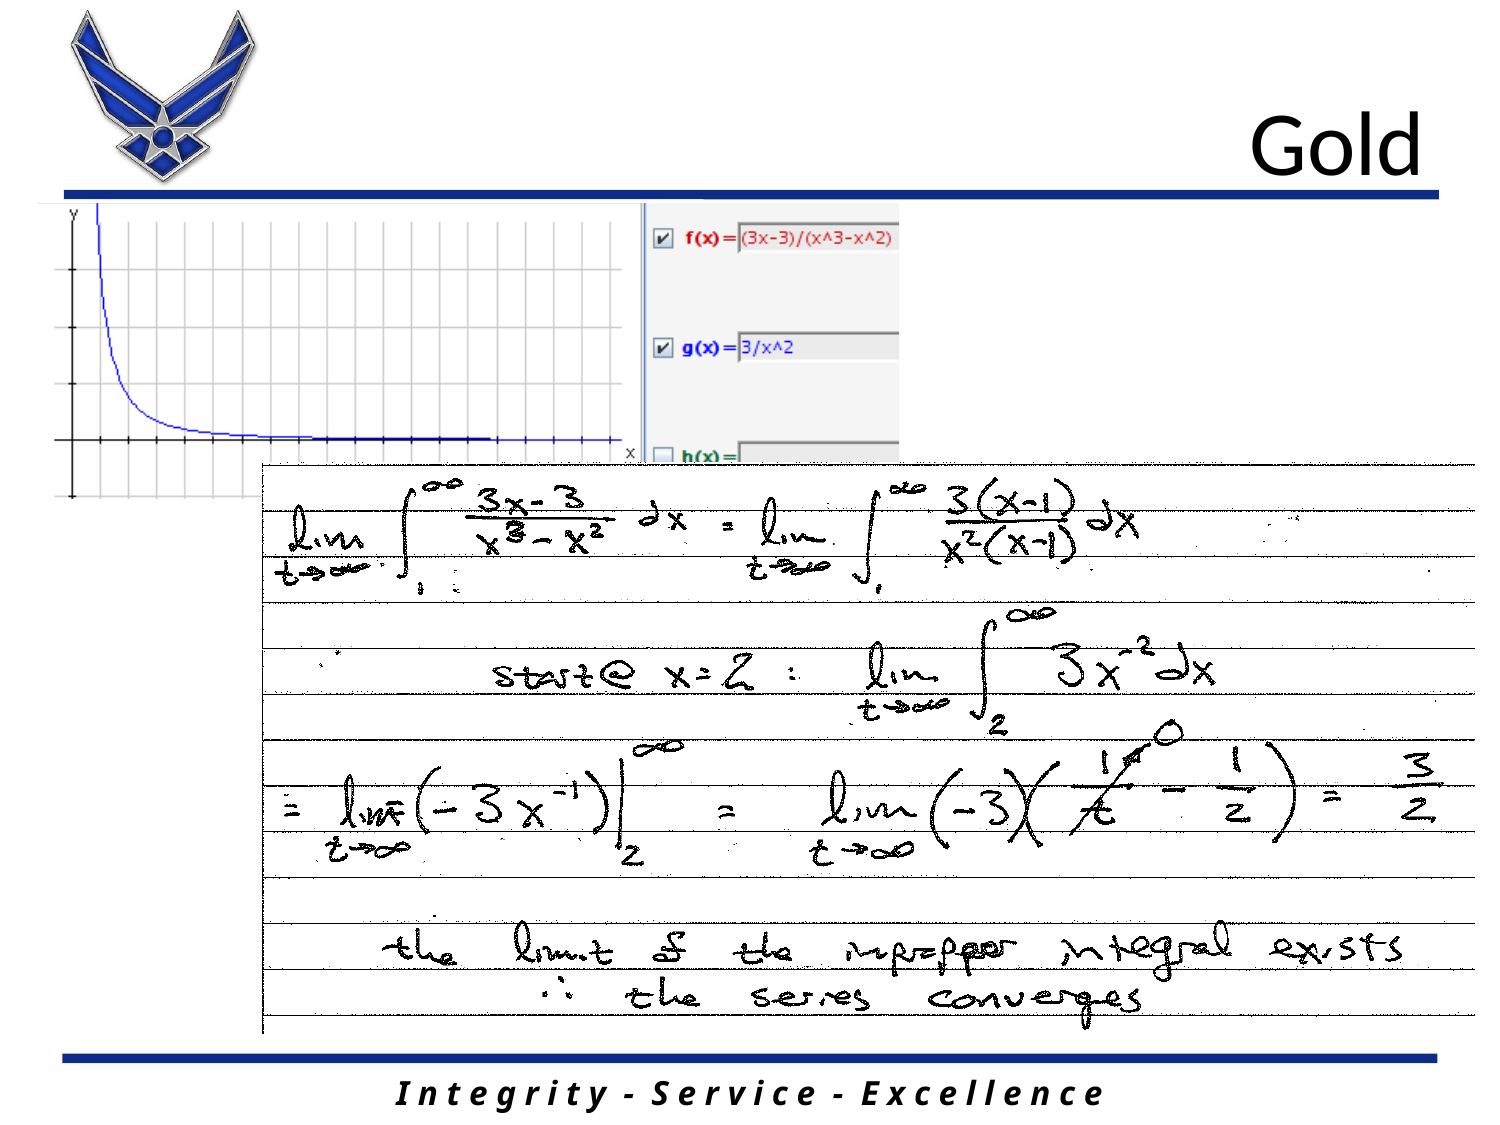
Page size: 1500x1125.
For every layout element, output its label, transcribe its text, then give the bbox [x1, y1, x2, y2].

picture [37, 203, 1476, 1034]
picture [65, 5, 261, 188]
title Gold [270, 45, 1440, 233]
